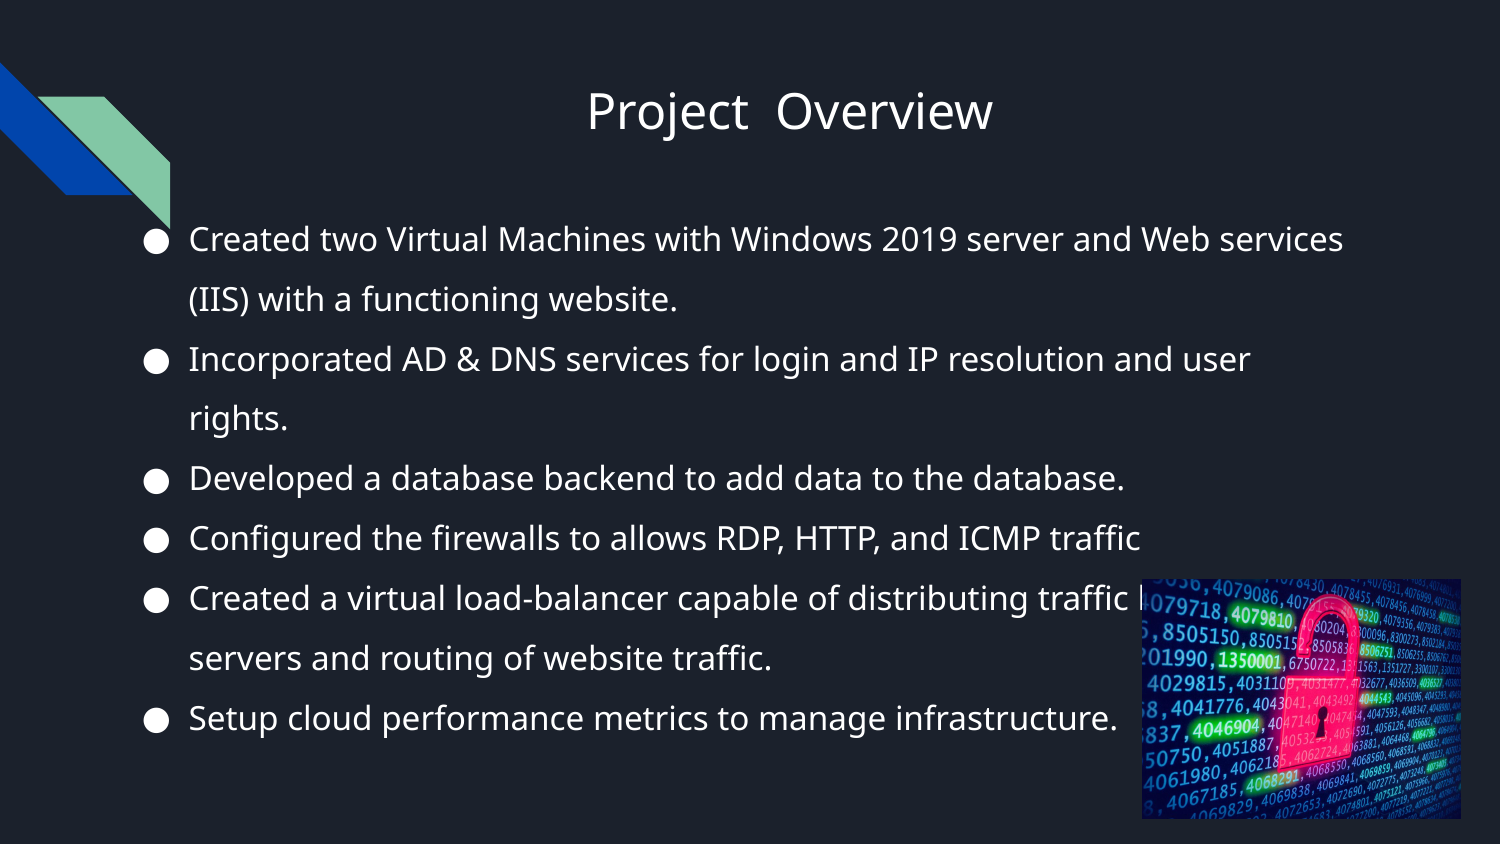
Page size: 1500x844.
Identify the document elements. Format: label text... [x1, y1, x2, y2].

picture [1142, 579, 1461, 819]
title Project Overview [212, 64, 1368, 182]
list Created two Virtual Machines with Windows 2019 server and Web services (IIS) with a functioning website. Incorporated AD & DNS services for login and IP resolution and user rights. Developed a database backend to add data to the database. Configured the firewalls to allows RDP, HTTP, and ICMP traffic Created a virtual load-balancer capable of distributing traffic between web servers and routing of website traffic. Setup cloud performance metrics to manage infrastructure. [103, 182, 1368, 815]
